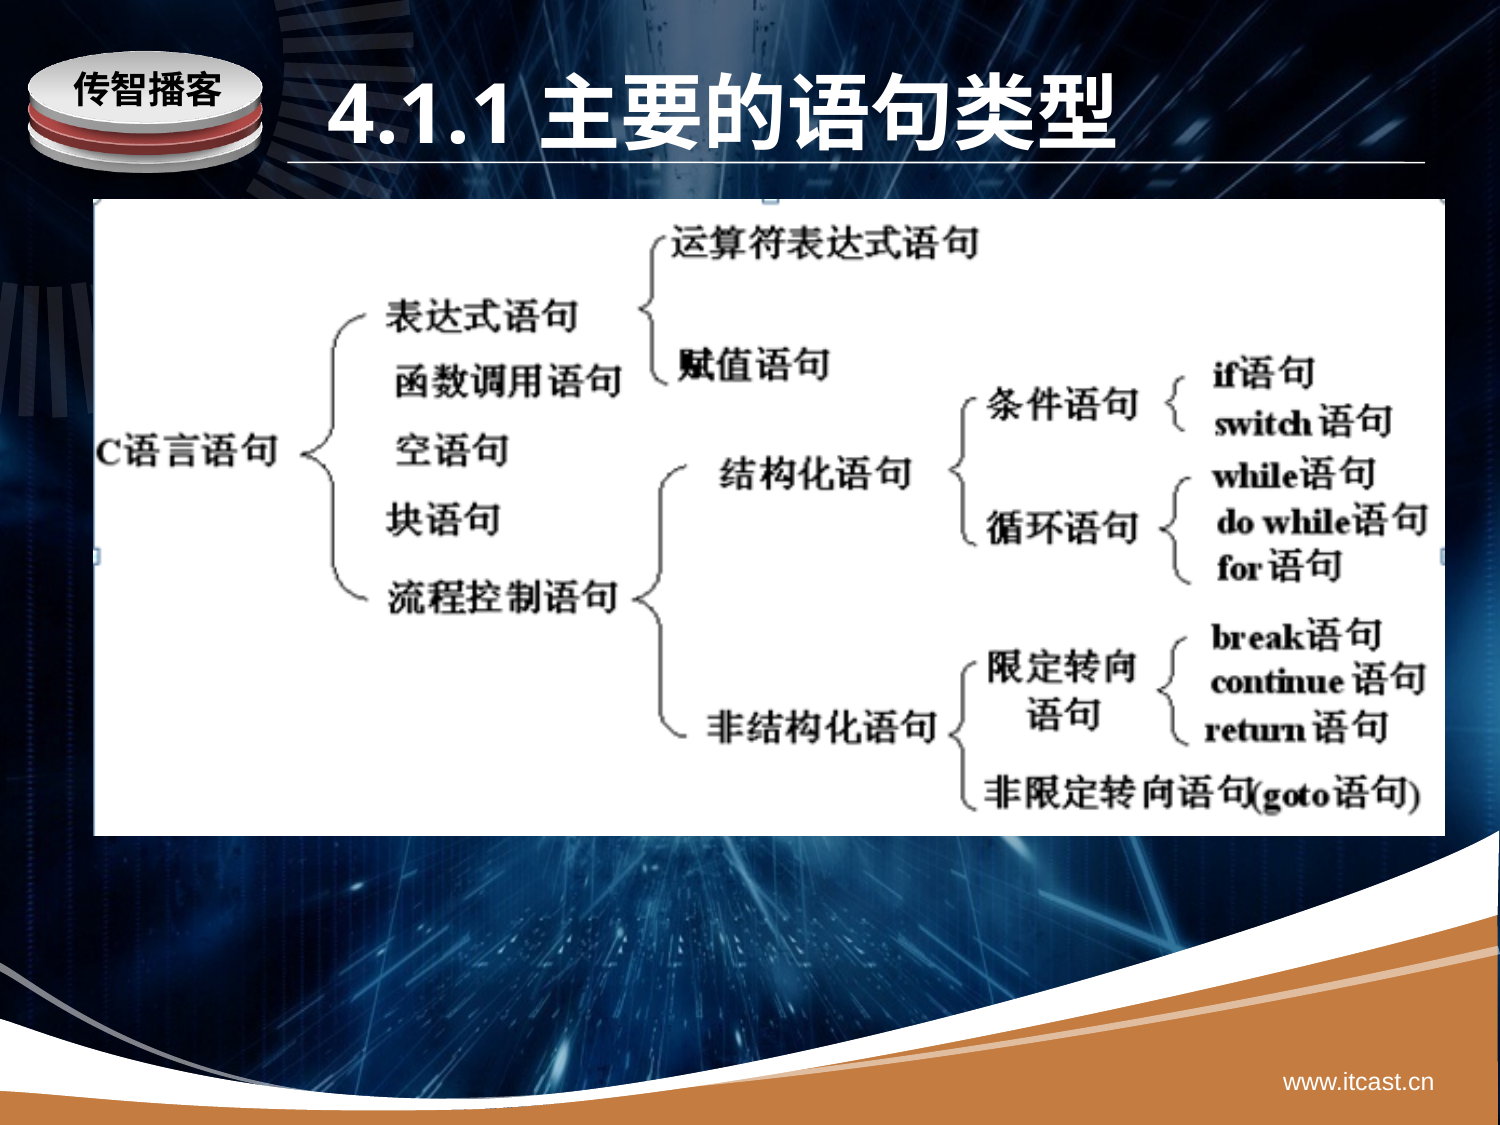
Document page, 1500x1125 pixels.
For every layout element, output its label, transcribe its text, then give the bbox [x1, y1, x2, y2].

picture [0, 0, 1500, 1098]
title 4.1.1主要的语句类型 [312, 37, 1426, 183]
text_box do [0, 962, 299, 1089]
footer www.itcast.cn [974, 1058, 1451, 1104]
picture [0, 972, 234, 1080]
